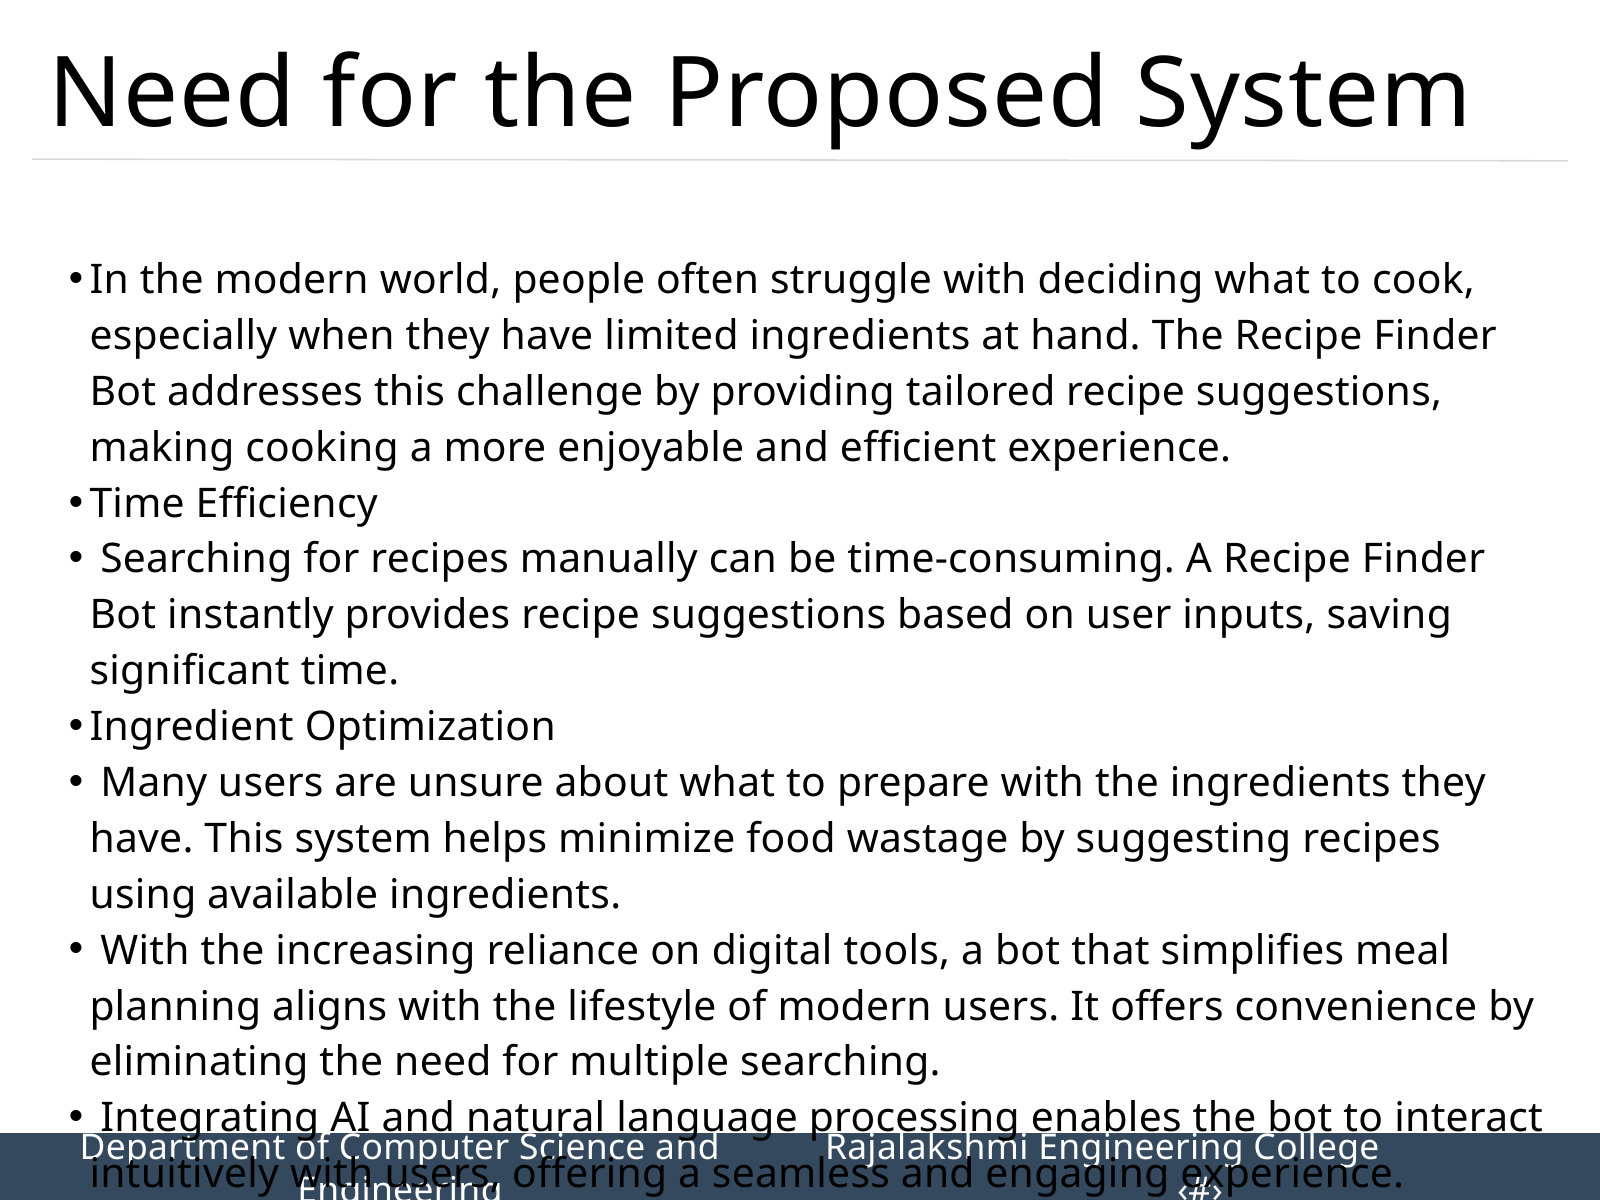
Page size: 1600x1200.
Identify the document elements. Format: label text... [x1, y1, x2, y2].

text_box Need for the Proposed System [48, 29, 1552, 147]
text_box In the modern world, people often struggle with deciding what to cook, especially when they have limited ingredients at hand. The Recipe Finder Bot addresses this challenge by providing tailored recipe suggestions, making cooking a more enjoyable and efficient experience. Time Efficiency Searching for recipes manually can be time-consuming. A Recipe Finder Bot instantly provides recipe suggestions based on user inputs, saving significant time. Ingredient Optimization Many users are unsure about what to prepare with the ingredients they have. This system helps minimize food wastage by suggesting recipes using available ingredients. With the increasing reliance on digital tools, a bot that simplifies meal planning aligns with the lifestyle of modern users. It offers convenience by eliminating the need for multiple searching. Integrating AI and natural language processing enables the bot to interact intuitively with users, offering a seamless and engaging experience. [48, 173, 1552, 1131]
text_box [799, 1133, 1600, 1200]
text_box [0, 1133, 797, 1200]
